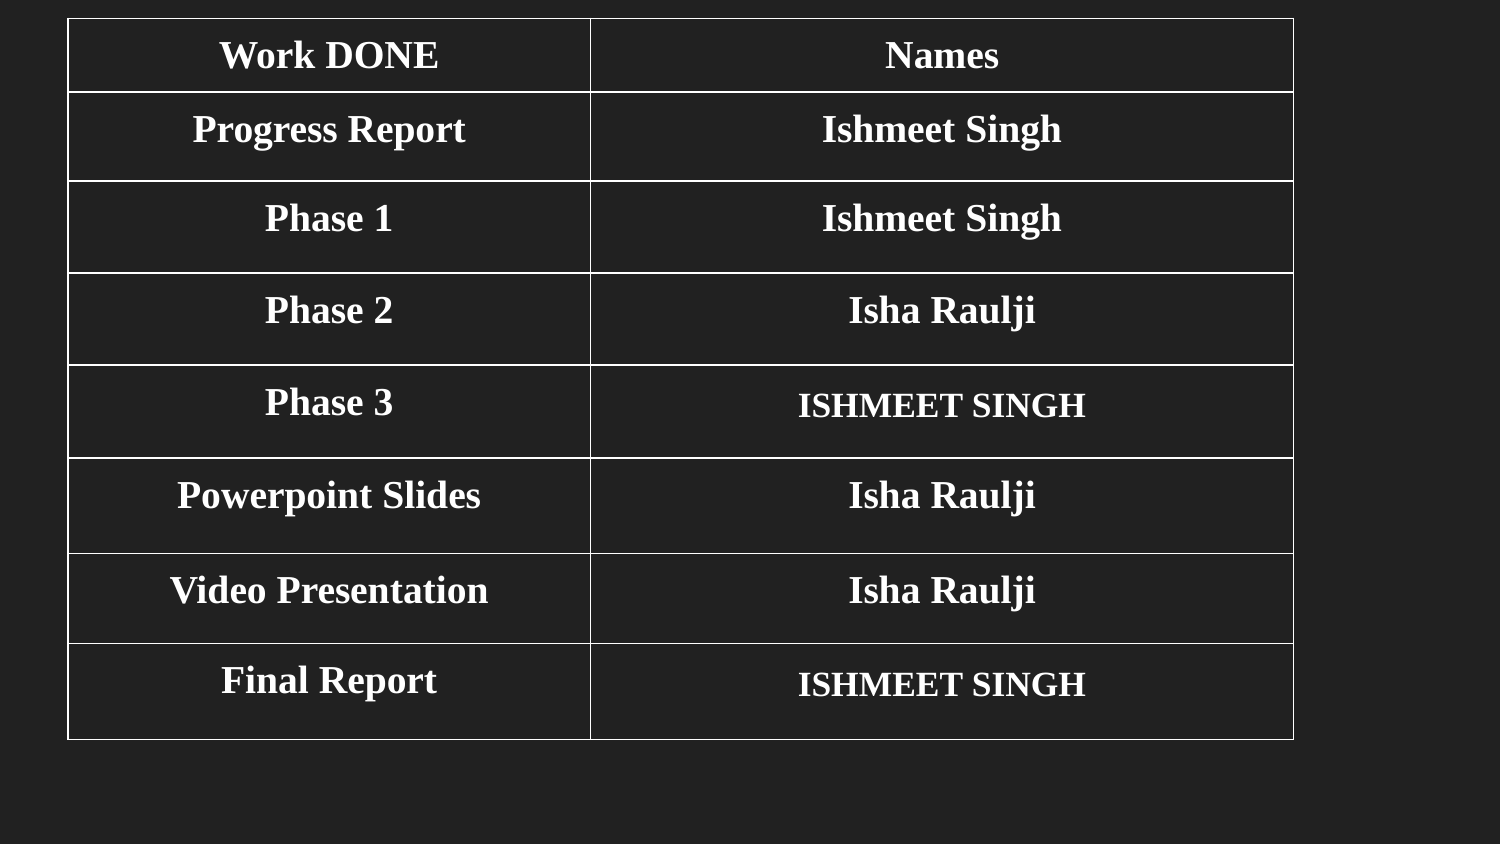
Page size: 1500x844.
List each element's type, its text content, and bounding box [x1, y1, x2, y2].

table_cell Phase 1 [69, 182, 590, 272]
table_cell Isha Raulji [591, 274, 1293, 364]
table_cell Progress Report [69, 93, 590, 180]
table_cell Phase 3 [69, 366, 590, 457]
table_cell Final Report [69, 644, 590, 739]
table_cell Isha Raulji [591, 459, 1293, 553]
table_cell Powerpoint Slides [69, 459, 590, 553]
table_cell Isha Raulji [591, 554, 1293, 643]
table_cell Ishmeet Singh [591, 93, 1293, 180]
table_header Names [591, 19, 1293, 91]
table_header Work DONE [69, 19, 590, 91]
table_cell Ishmeet Singh [591, 182, 1293, 272]
table_cell ISHMEET SINGH [591, 366, 1293, 457]
table_cell ISHMEET SINGH [591, 644, 1293, 739]
table_cell Phase 2 [69, 274, 590, 364]
table_cell Video Presentation [69, 554, 590, 643]
